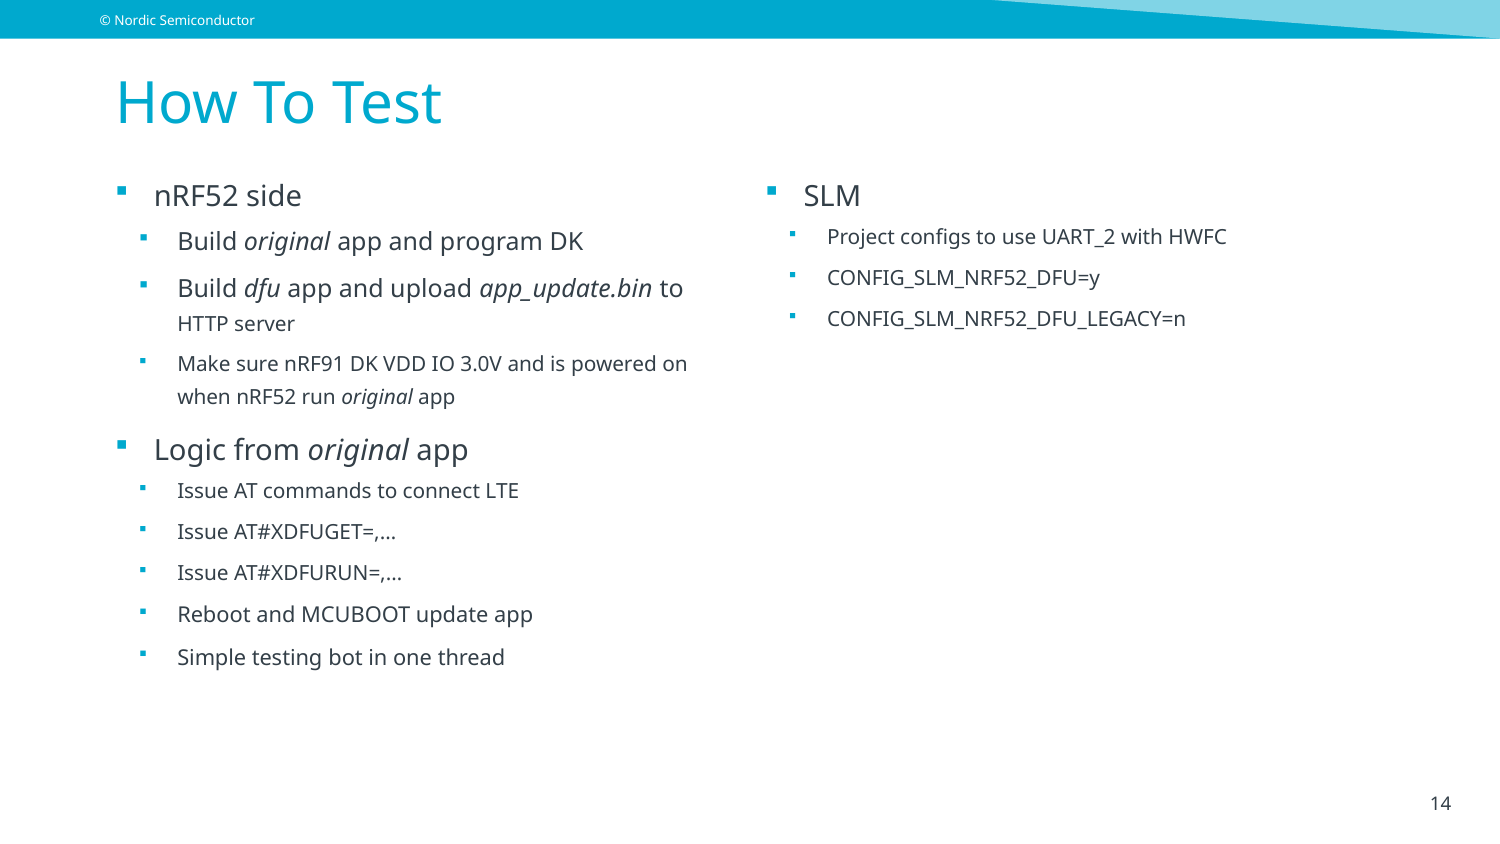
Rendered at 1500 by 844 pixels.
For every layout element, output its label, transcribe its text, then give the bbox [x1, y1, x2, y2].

slide_number 14 [1399, 782, 1463, 828]
list SLM Project configs to use UART_2 with HWFC CONFIG_SLM_NRF52_DFU=y CONFIG_SLM_NRF52_DFU_LEGACY=n [749, 159, 1400, 773]
list nRF52 side Build original app and program DK Build dfu app and upload app_update.bin to HTTP server Make sure nRF91 DK VDD IO 3.0V and is powered on when nRF52 run original app Logic from original app Issue AT commands to connect LTE Issue AT#XDFUGET=,… Issue AT#XDFURUN=,… Reboot and MCUBOOT update app Simple testing bot in one thread [100, 159, 749, 773]
title How To Test [100, 54, 1400, 139]
